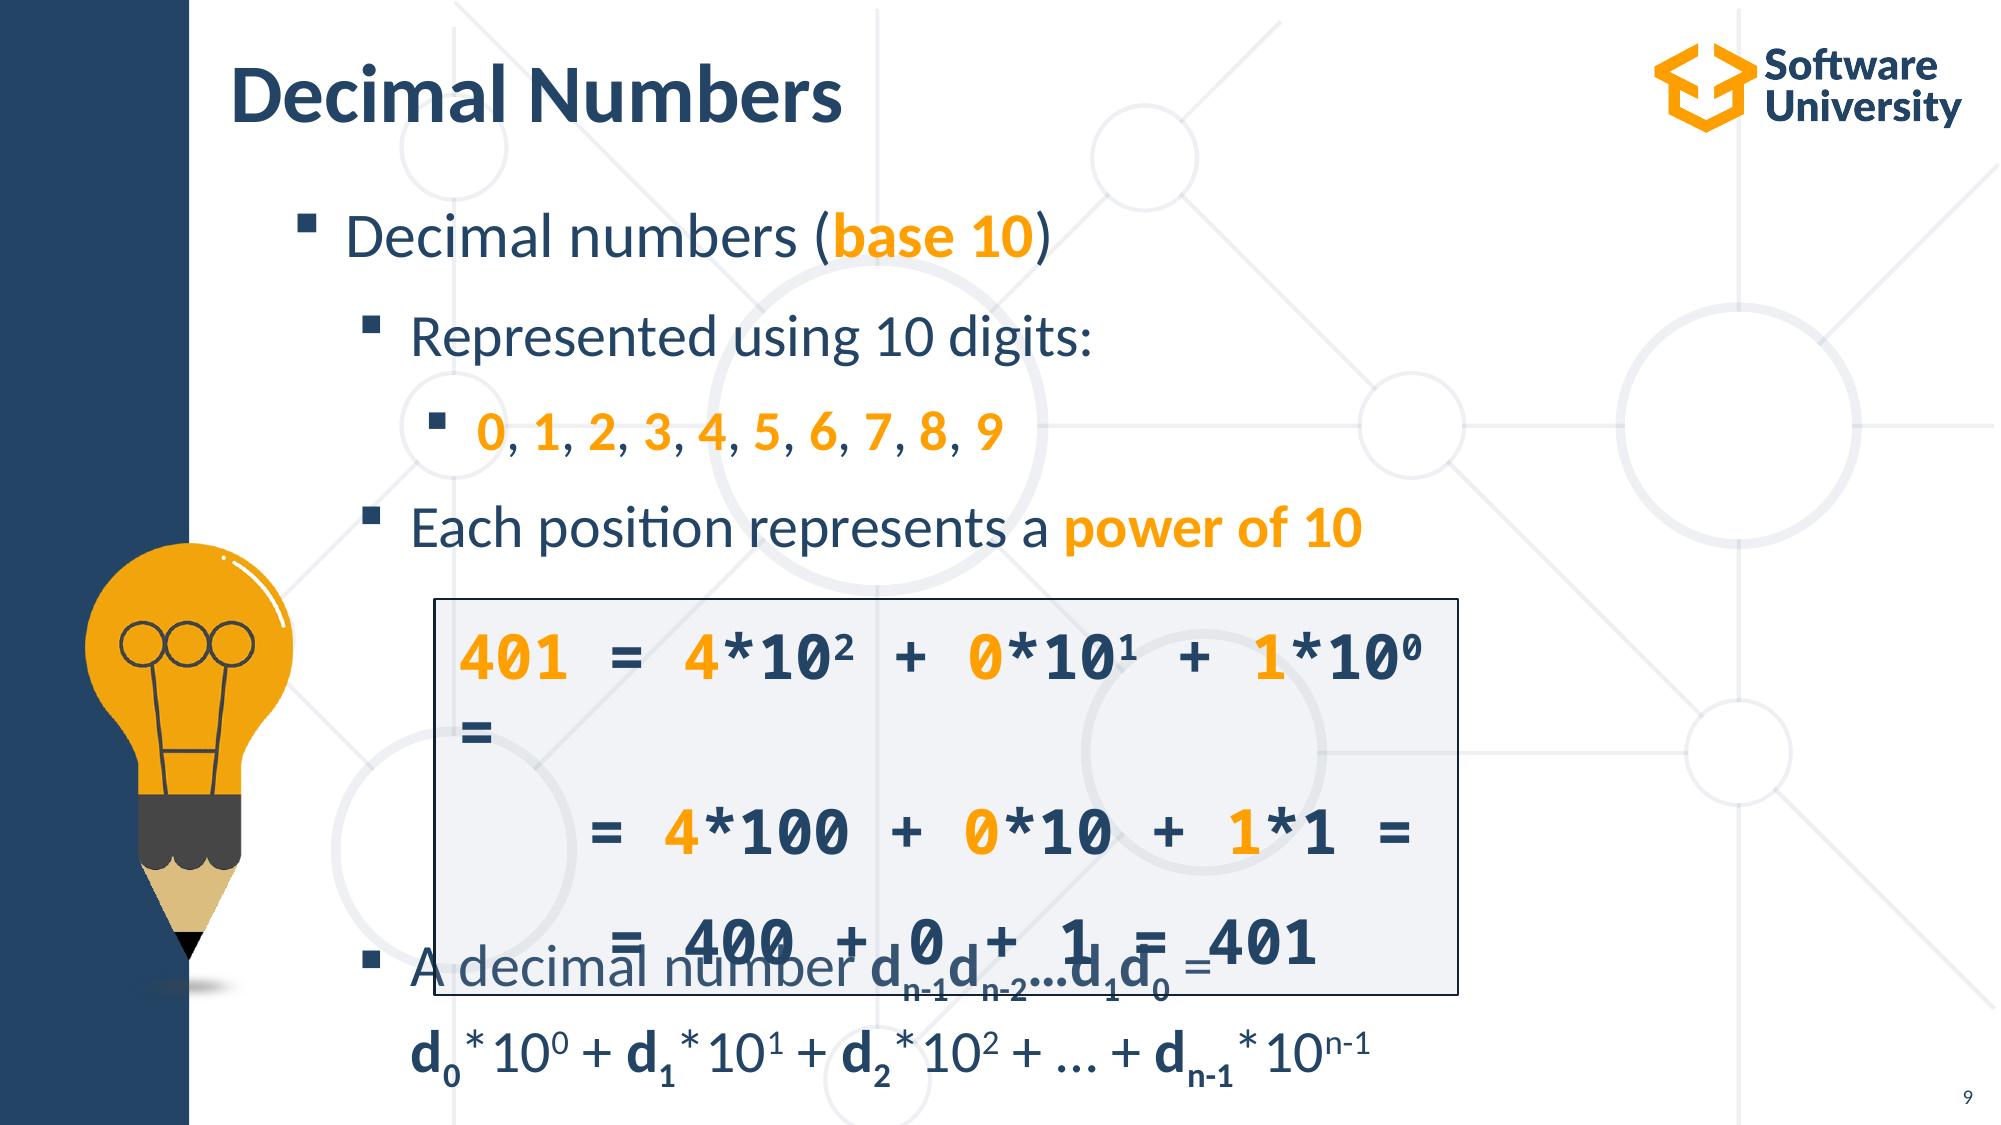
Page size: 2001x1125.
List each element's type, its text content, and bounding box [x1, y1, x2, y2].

title Decimal Numbers [212, 16, 1628, 162]
text_box 9 [1927, 1067, 1989, 1117]
picture [1641, 31, 1973, 145]
picture [85, 543, 274, 1003]
text_box 401 = 4*102 + 0*101 + 1*100 = = 4*100 + 0*10 + 1*1 = = 400 + 0 + 1 = 401 [434, 599, 1458, 995]
list Decimal numbers (base 10) Represented using 10 digits: 0, 1, 2, 3, 4, 5, 6, 7, 8, 9 Each position represents a power of 10 A decimal number dn-1dn-2…d1d0 = d0*100 + d1*101 + d2*102 + … + dn-1*10n-1 [274, 183, 1968, 1109]
